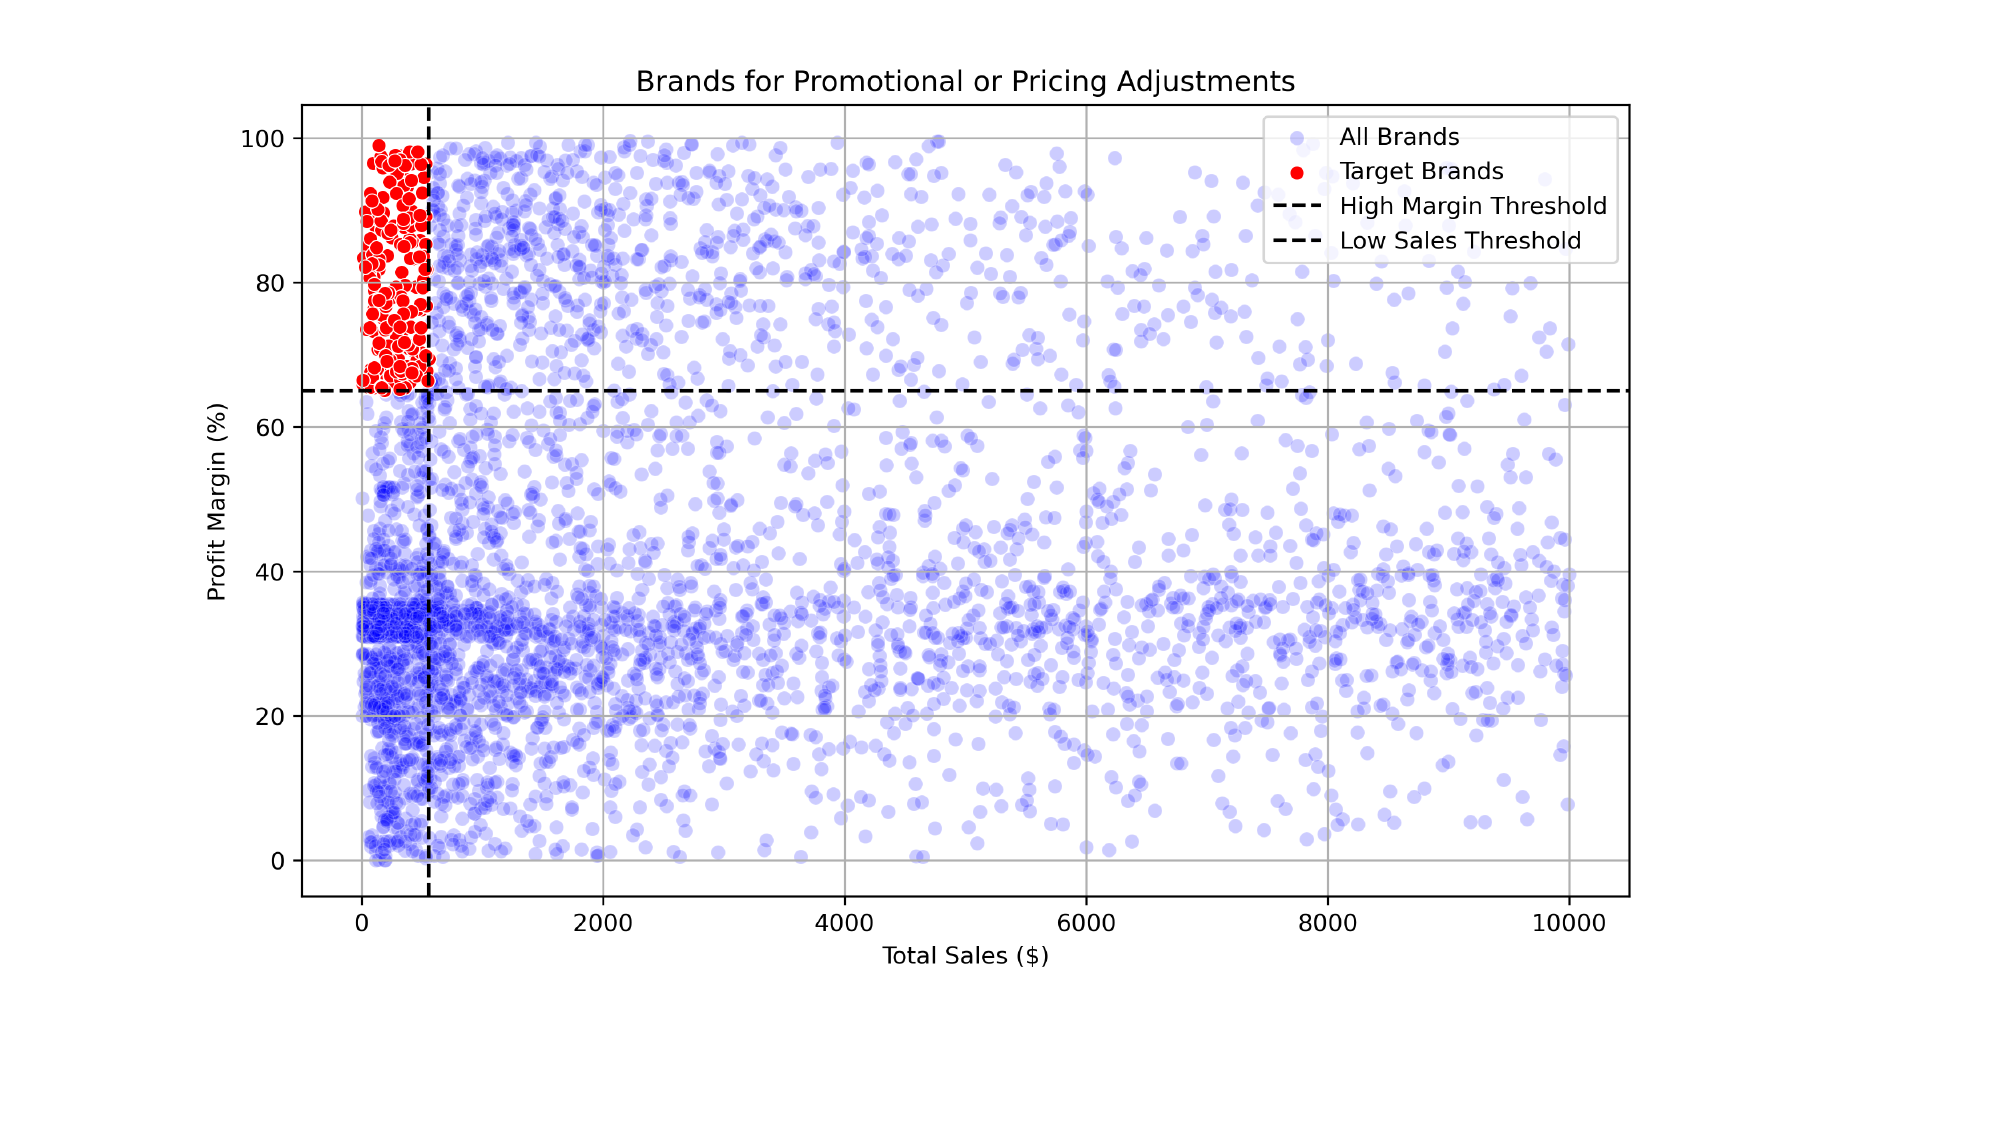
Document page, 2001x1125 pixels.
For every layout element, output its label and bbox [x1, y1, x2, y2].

picture [190, 52, 1646, 985]
